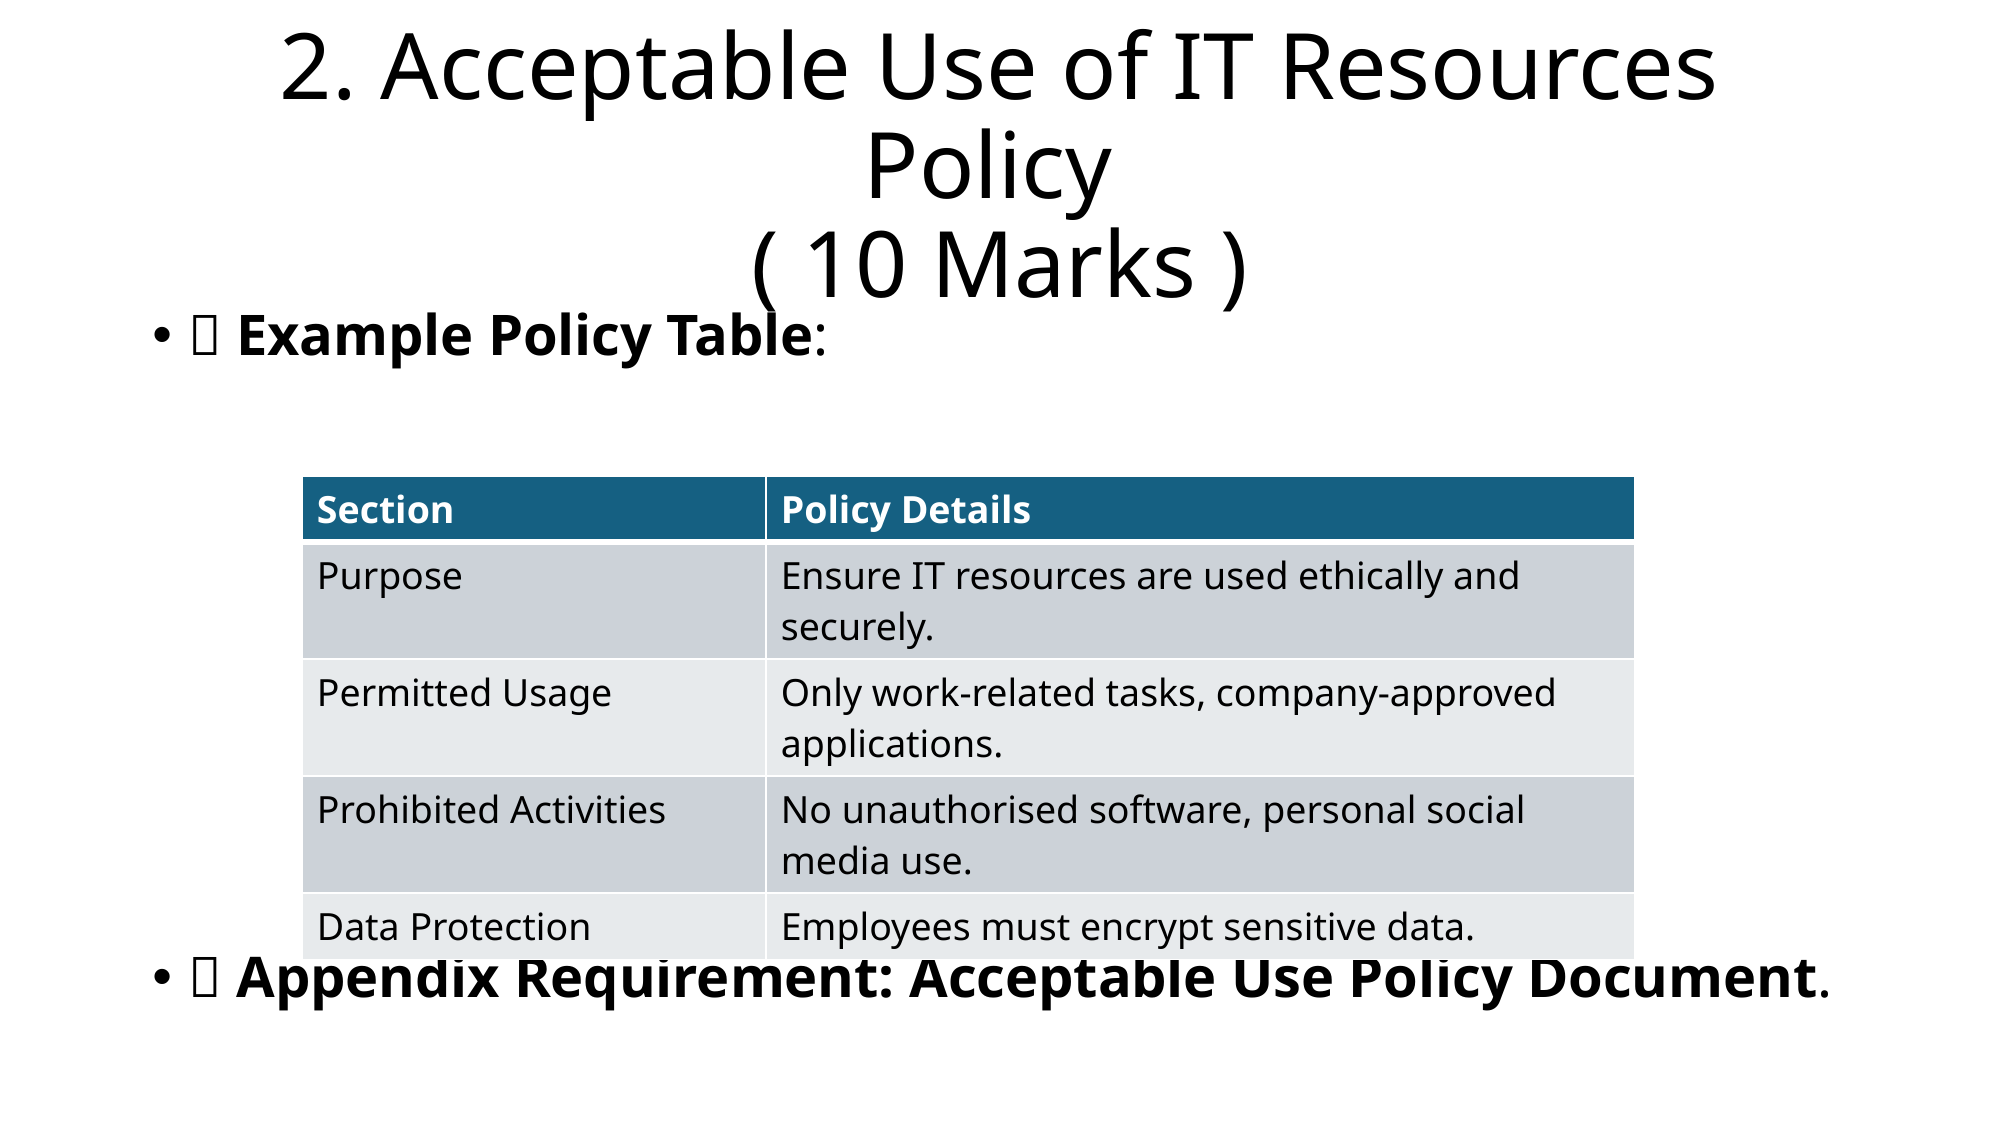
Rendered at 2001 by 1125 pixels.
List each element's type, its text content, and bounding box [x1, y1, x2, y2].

table_cell Only work-related tasks, company-approved applications. [767, 660, 1634, 775]
table_cell Prohibited Activities [303, 777, 765, 892]
table_cell No unauthorised software, personal social media use. [767, 777, 1634, 892]
table_cell Permitted Usage [303, 660, 765, 775]
list 📄 Example Policy Table: 📌 Appendix Requirement: Acceptable Use Policy Document. [137, 299, 1863, 1066]
table_header Section [303, 477, 765, 539]
table_cell Employees must encrypt sensitive data. [767, 894, 1634, 959]
table_cell Ensure IT resources are used ethically and securely. [767, 545, 1634, 658]
table_cell Data Protection [303, 894, 765, 959]
table_header Policy Details [767, 477, 1634, 539]
table_cell Purpose [303, 545, 765, 658]
title 2. Acceptable Use of IT Resources Policy ( 10 Marks ) [137, 59, 1863, 278]
